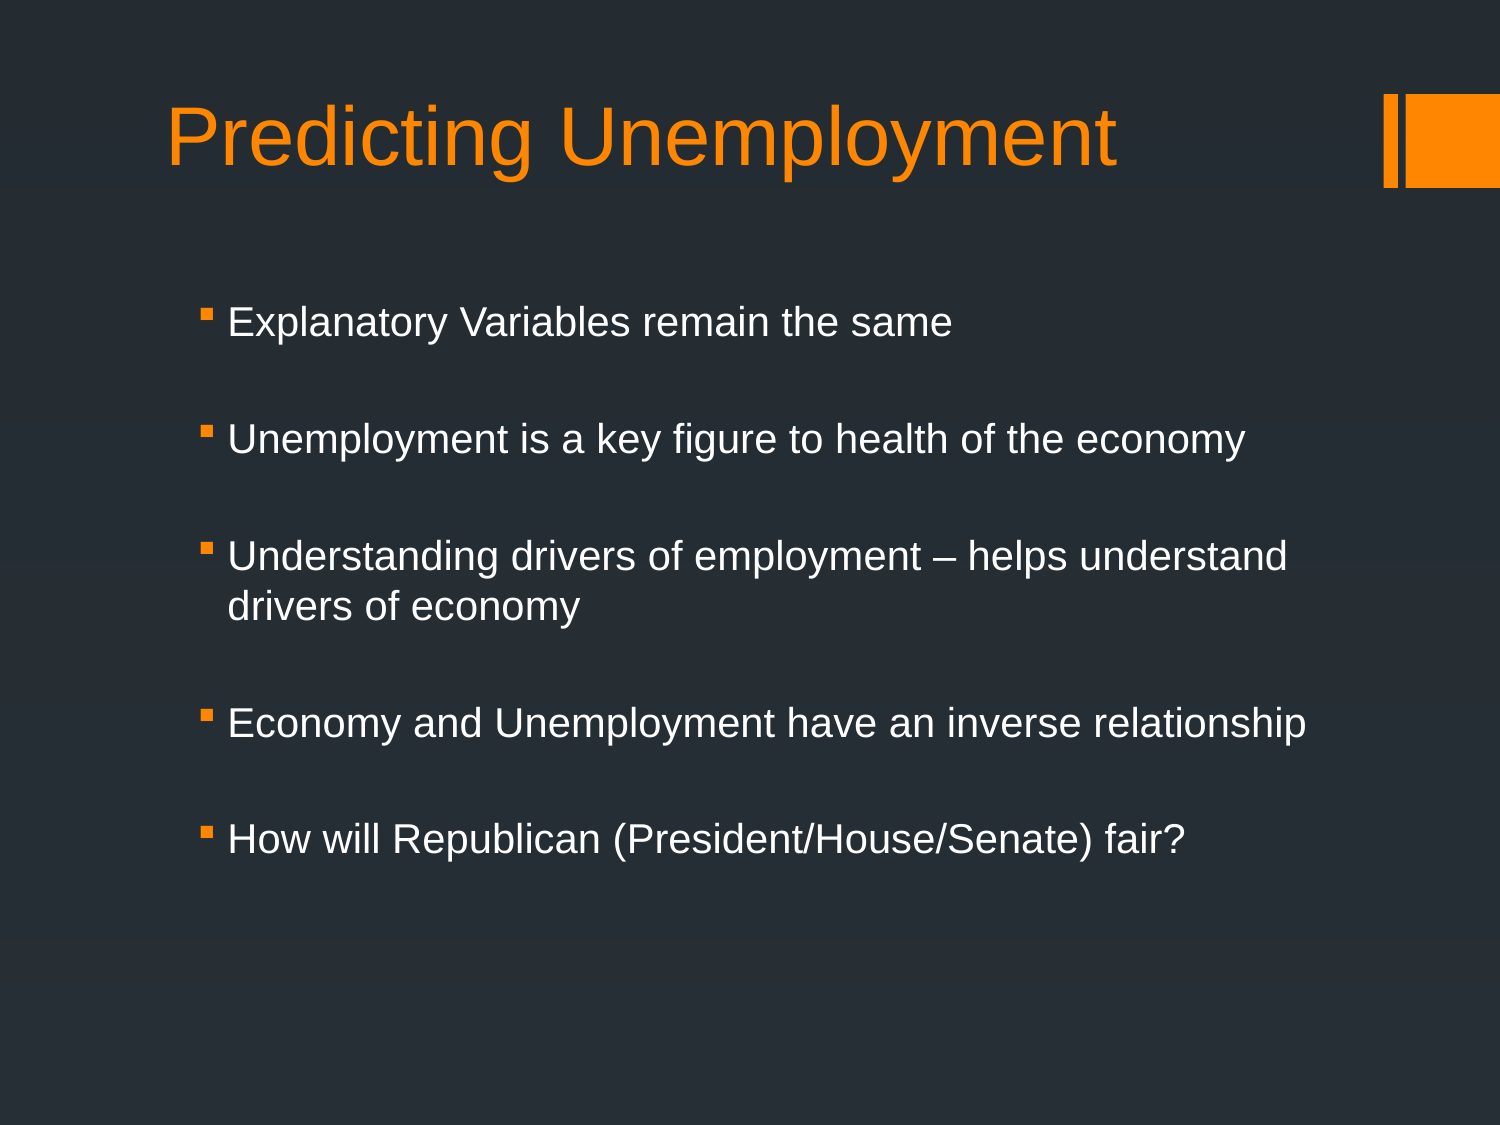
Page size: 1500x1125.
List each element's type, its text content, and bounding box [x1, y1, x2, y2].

title Predicting Unemployment [150, 0, 1350, 190]
list [150, 262, 1350, 988]
text_box Explanatory Variables remain the same Unemployment is a key figure to health of the economy Understanding drivers of employment – helps understand drivers of economy Economy and Unemployment have an inverse relationship How will Republican (President/House/Senate) fair? [174, 287, 1375, 1013]
